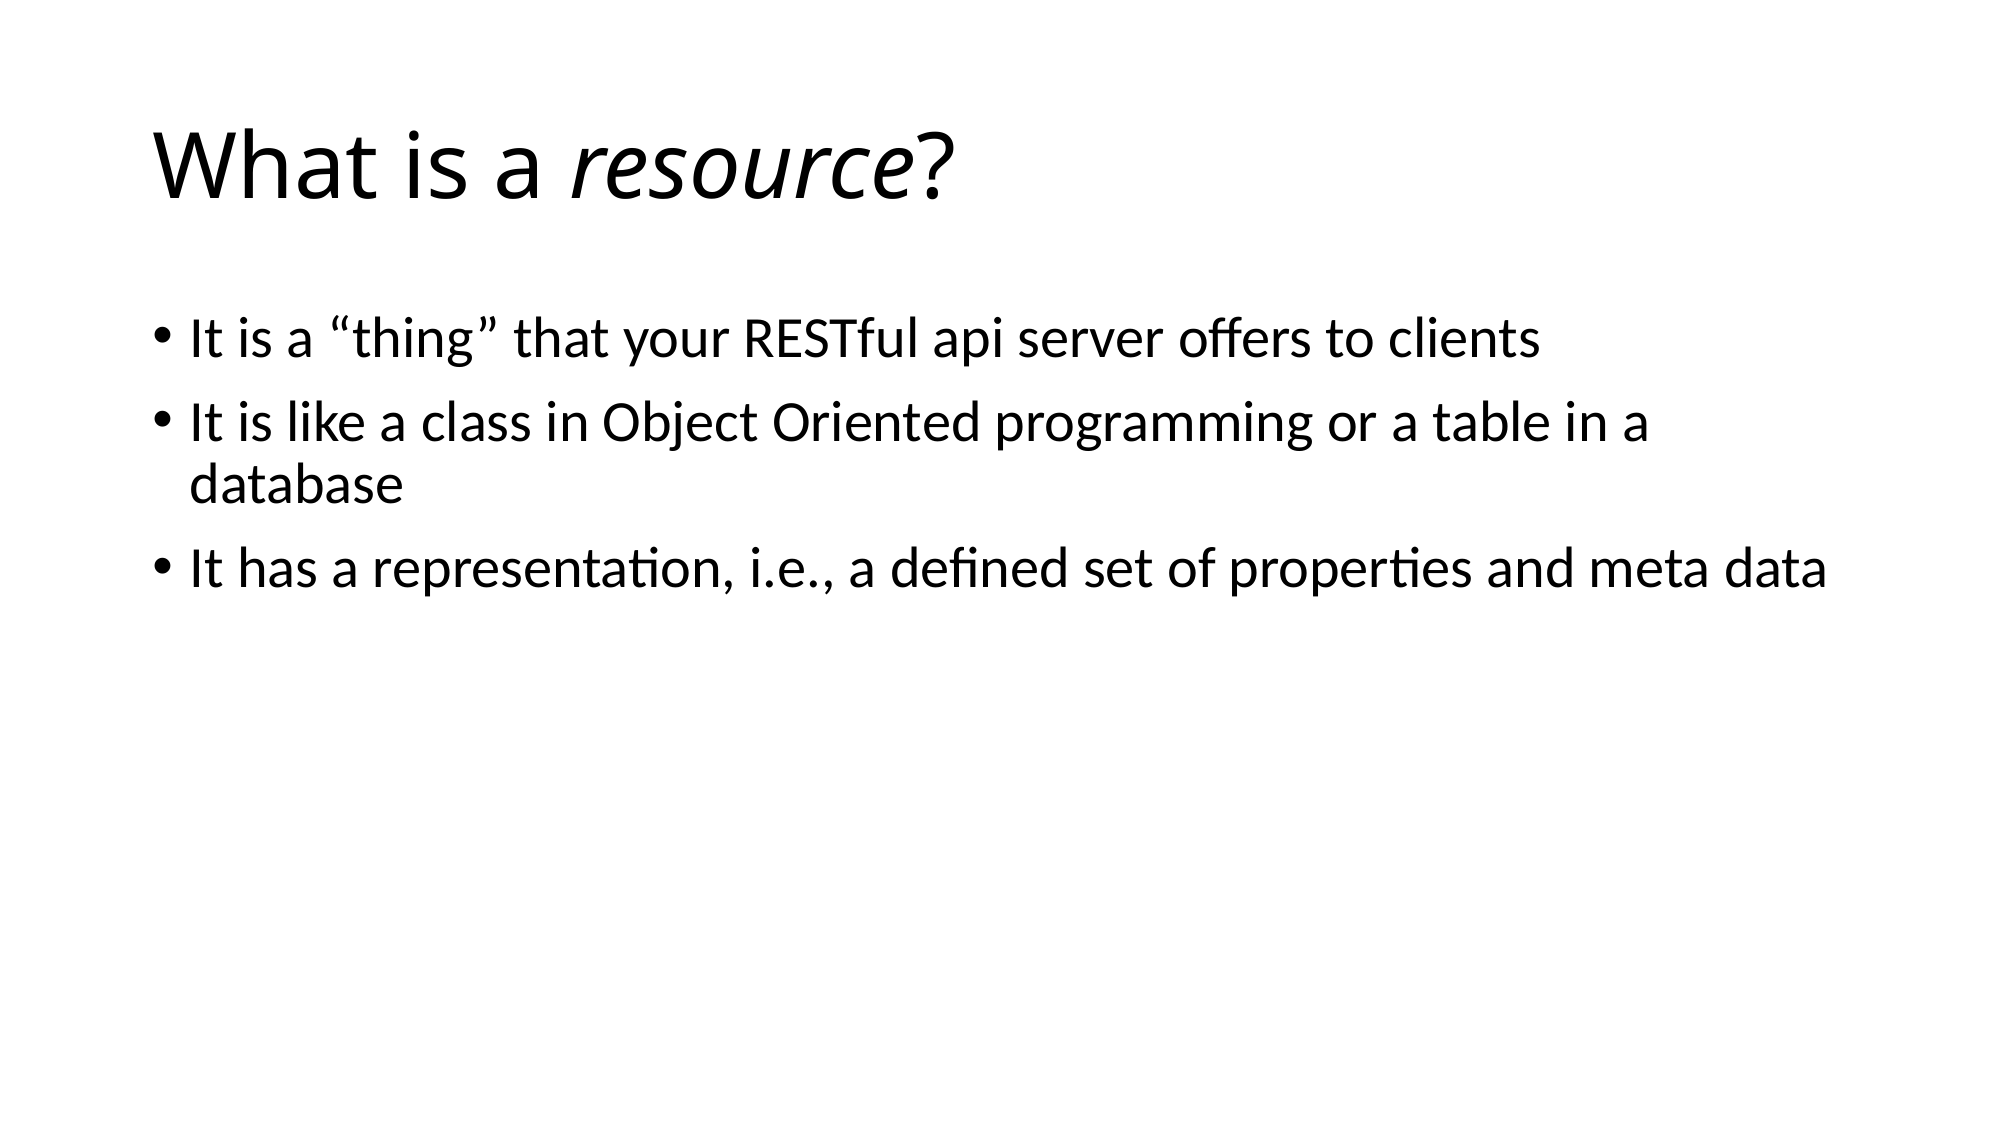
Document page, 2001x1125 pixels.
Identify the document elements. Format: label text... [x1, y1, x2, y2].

list It is a “thing” that your RESTful api server offers to clients It is like a class in Object Oriented programming or a table in a database It has a representation, i.e., a defined set of properties and meta data [137, 299, 1863, 1081]
title What is a resource? [137, 59, 1863, 278]
